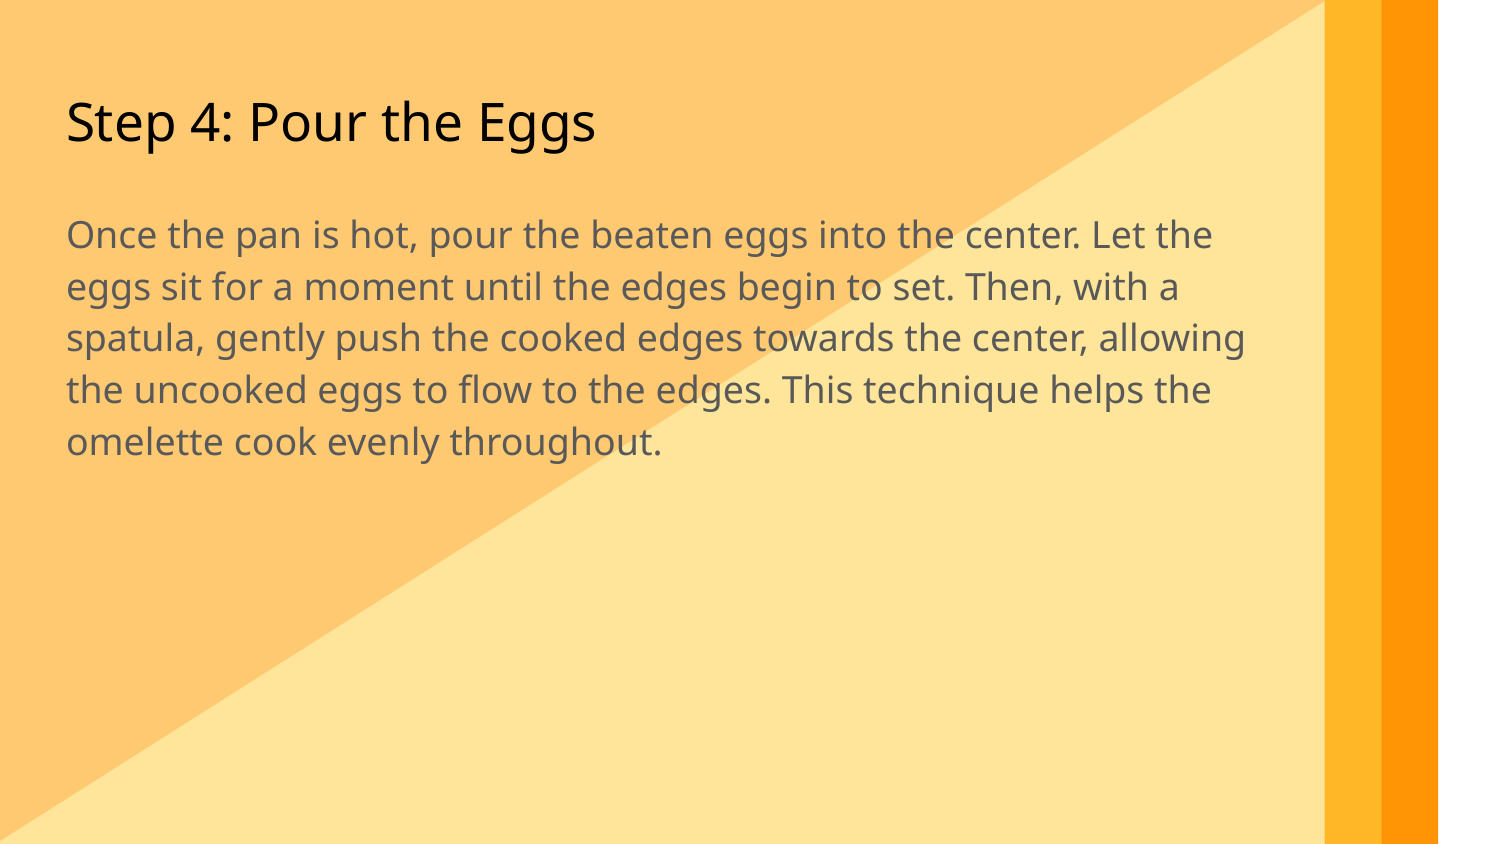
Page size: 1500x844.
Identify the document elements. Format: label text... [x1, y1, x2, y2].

text_box [1324, 0, 1381, 844]
text_box [0, 167, 1324, 844]
text_box Step 4: Pour the Eggs [51, 72, 1324, 167]
text_box Step 4: Pour the Eggs [1439, 72, 1449, 167]
text_box [1213, 1, 1324, 72]
text_box [1381, 0, 1439, 844]
text_box Once the pan is hot, pour the beaten eggs into the center. Let the eggs sit for a moment until the edges begin to set. Then, with a spatula, gently push the cooked edges towards the center, allowing the uncooked eggs to flow to the edges. This technique helps the omelette cook evenly throughout. [51, 188, 1314, 750]
text_box [0, 0, 1324, 840]
